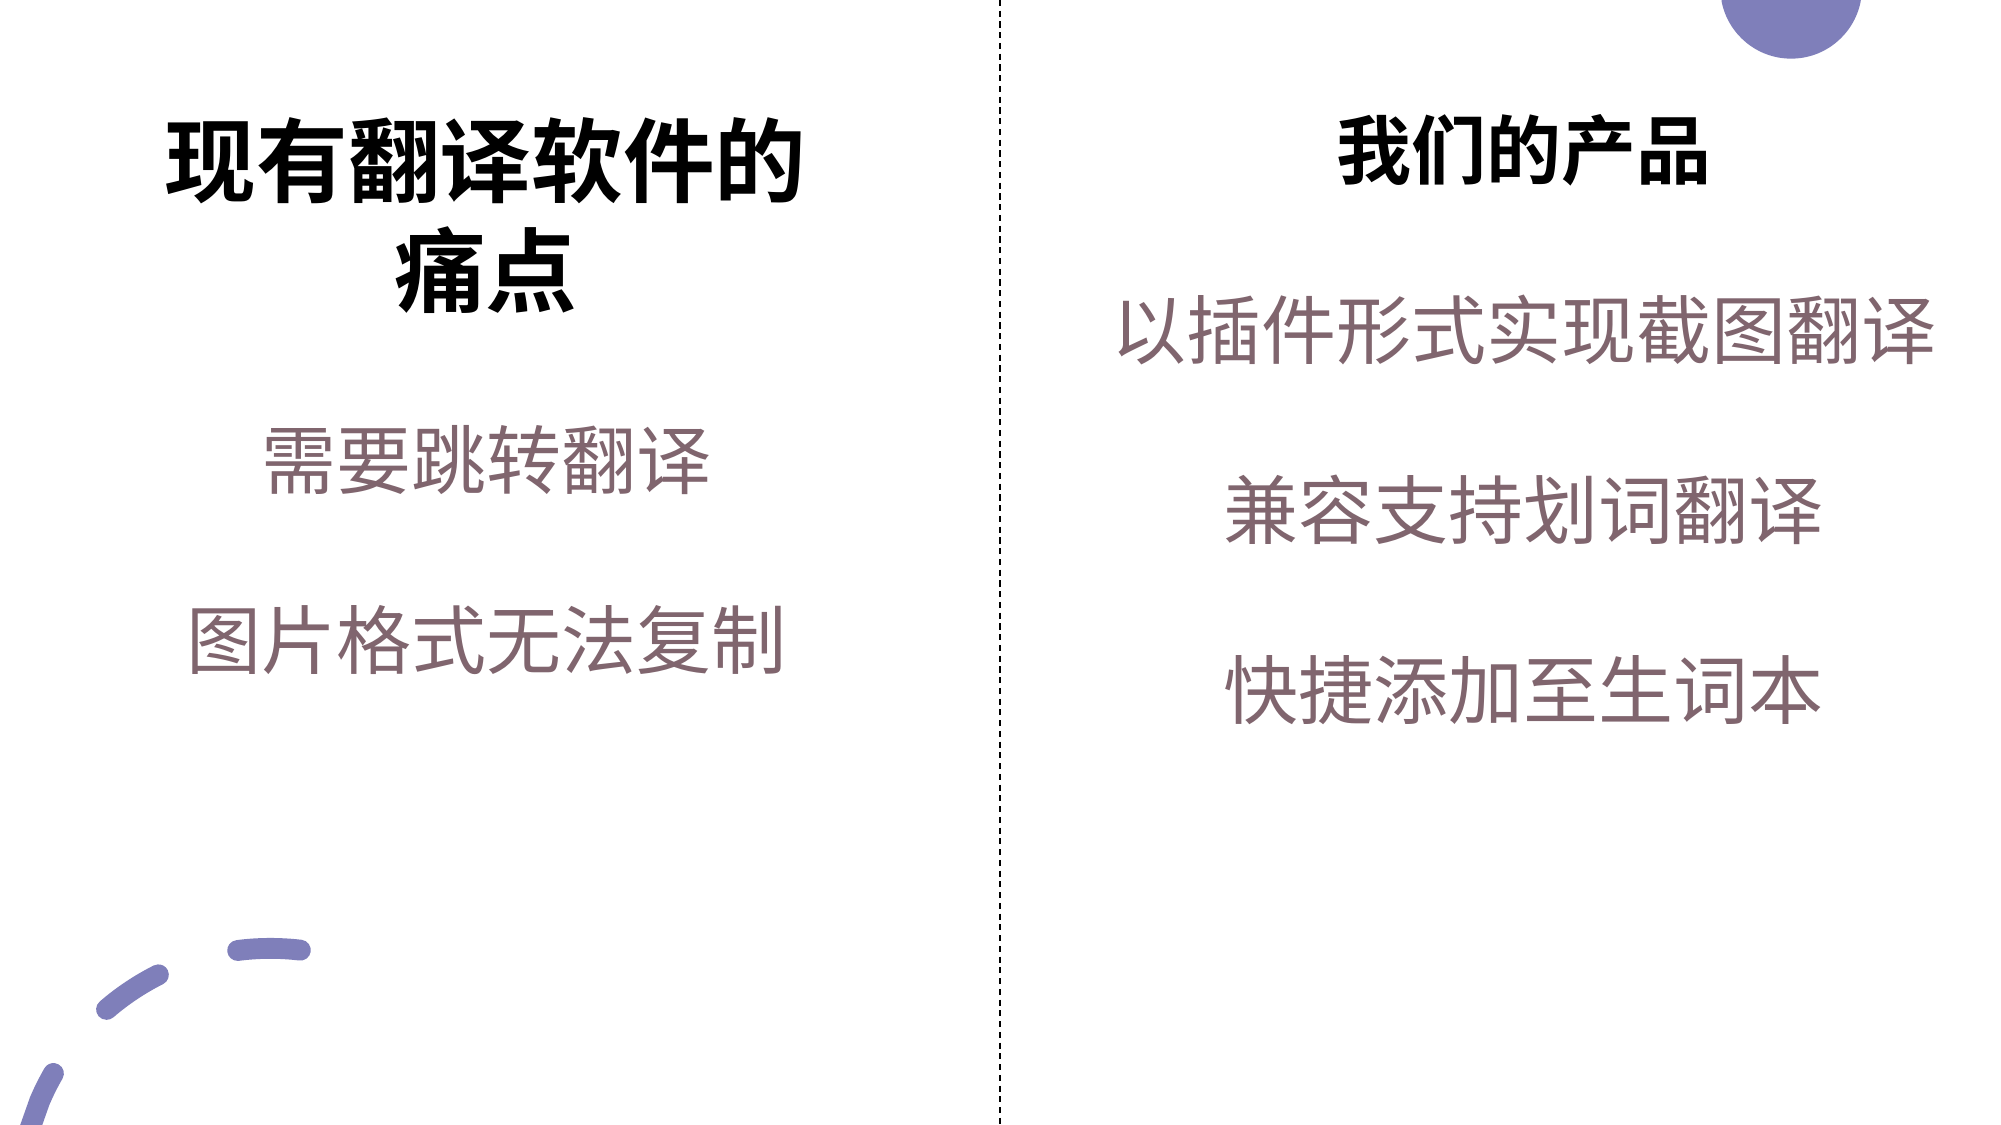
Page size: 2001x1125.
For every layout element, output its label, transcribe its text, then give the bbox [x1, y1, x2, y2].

text_box 我们的产品 以插件形式实现截图翻译 兼容支持划词翻译 快捷添加至生词本 [1082, 96, 1965, 742]
text_box 现有翻译软件的痛点 需要跳转翻译 图片格式无法复制 [106, 96, 865, 692]
